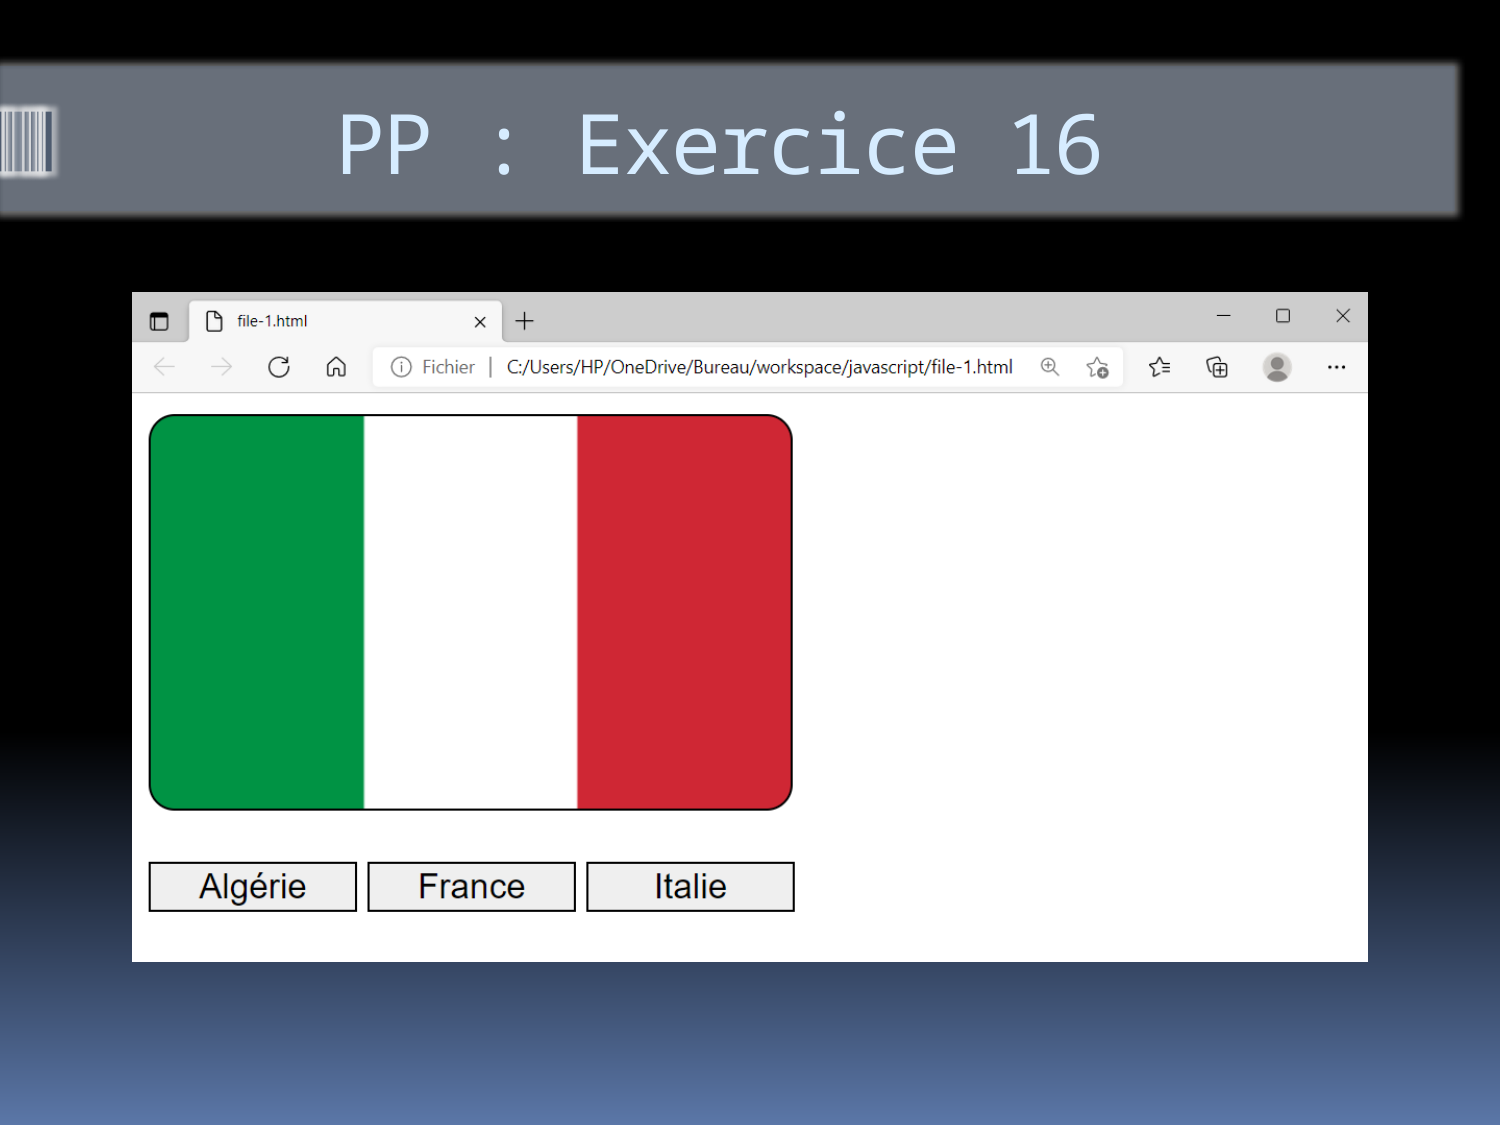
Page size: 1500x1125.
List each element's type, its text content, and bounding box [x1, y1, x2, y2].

picture [131, 292, 1369, 963]
title PP : Exercice 16 [82, 83, 1358, 234]
